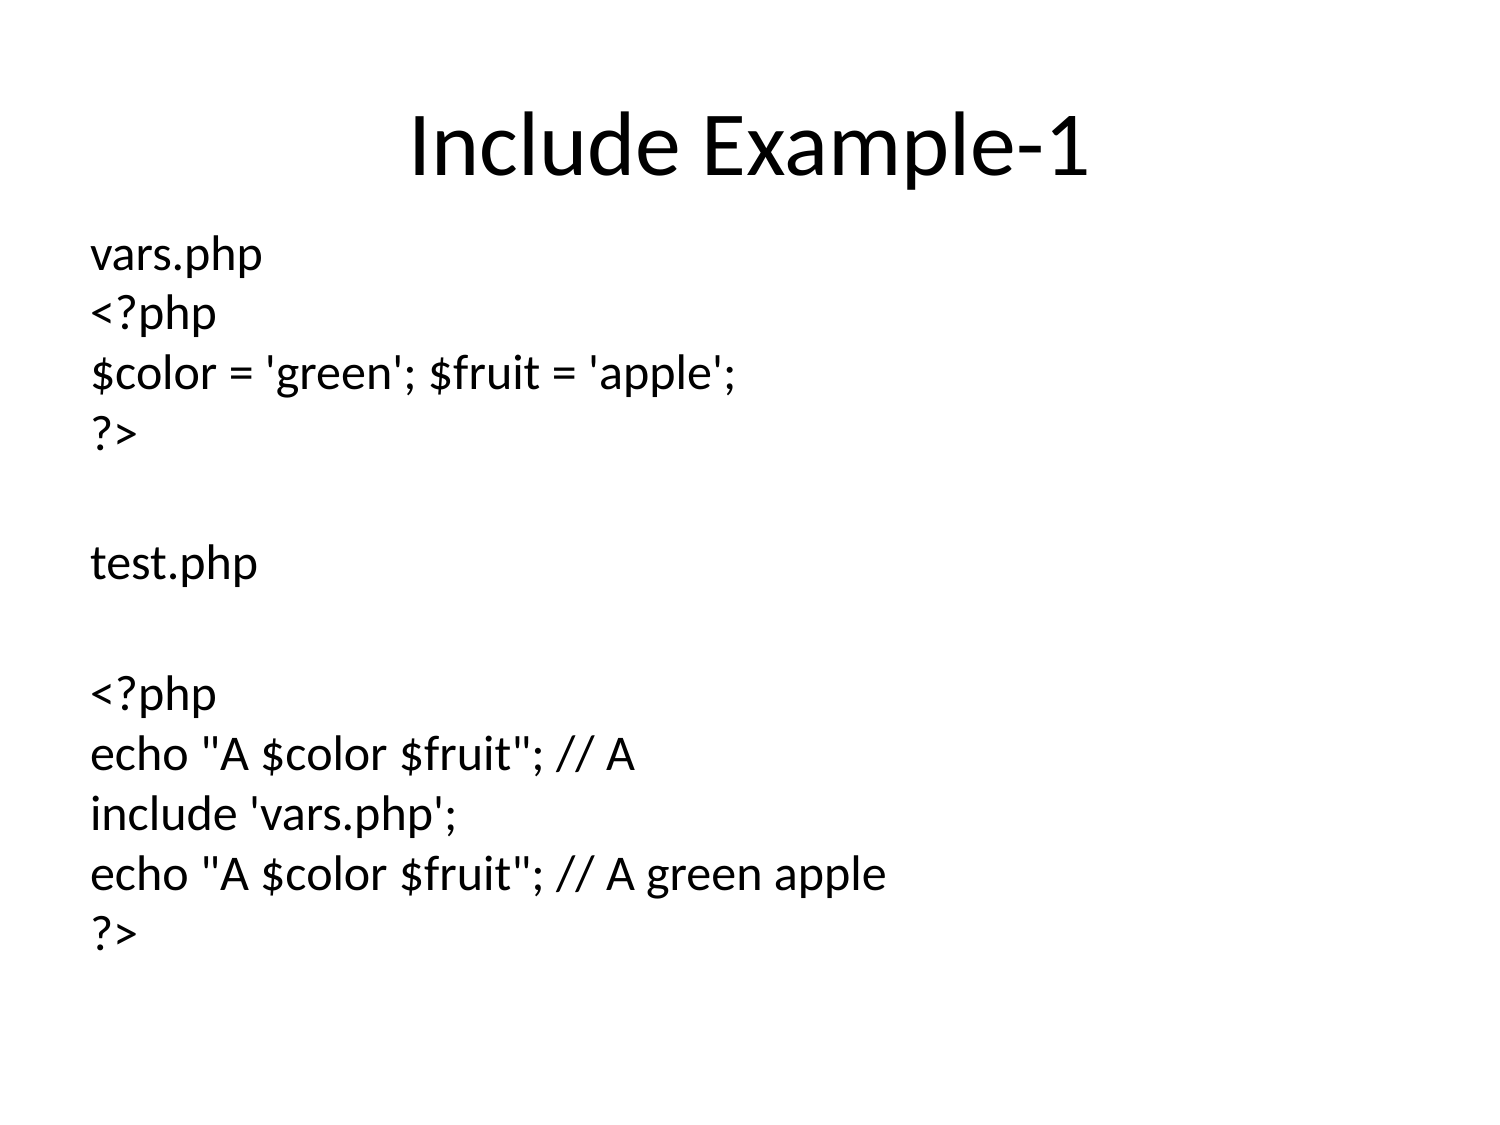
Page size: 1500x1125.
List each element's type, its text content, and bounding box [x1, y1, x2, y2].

list vars.php <?php $color = 'green'; $fruit = 'apple'; ?> test.php <?php echo "A $color $fruit"; // A include 'vars.php'; echo "A $color $fruit"; // A green apple ?> [75, 212, 1425, 1005]
title Include Example-1 [75, 45, 1425, 212]
